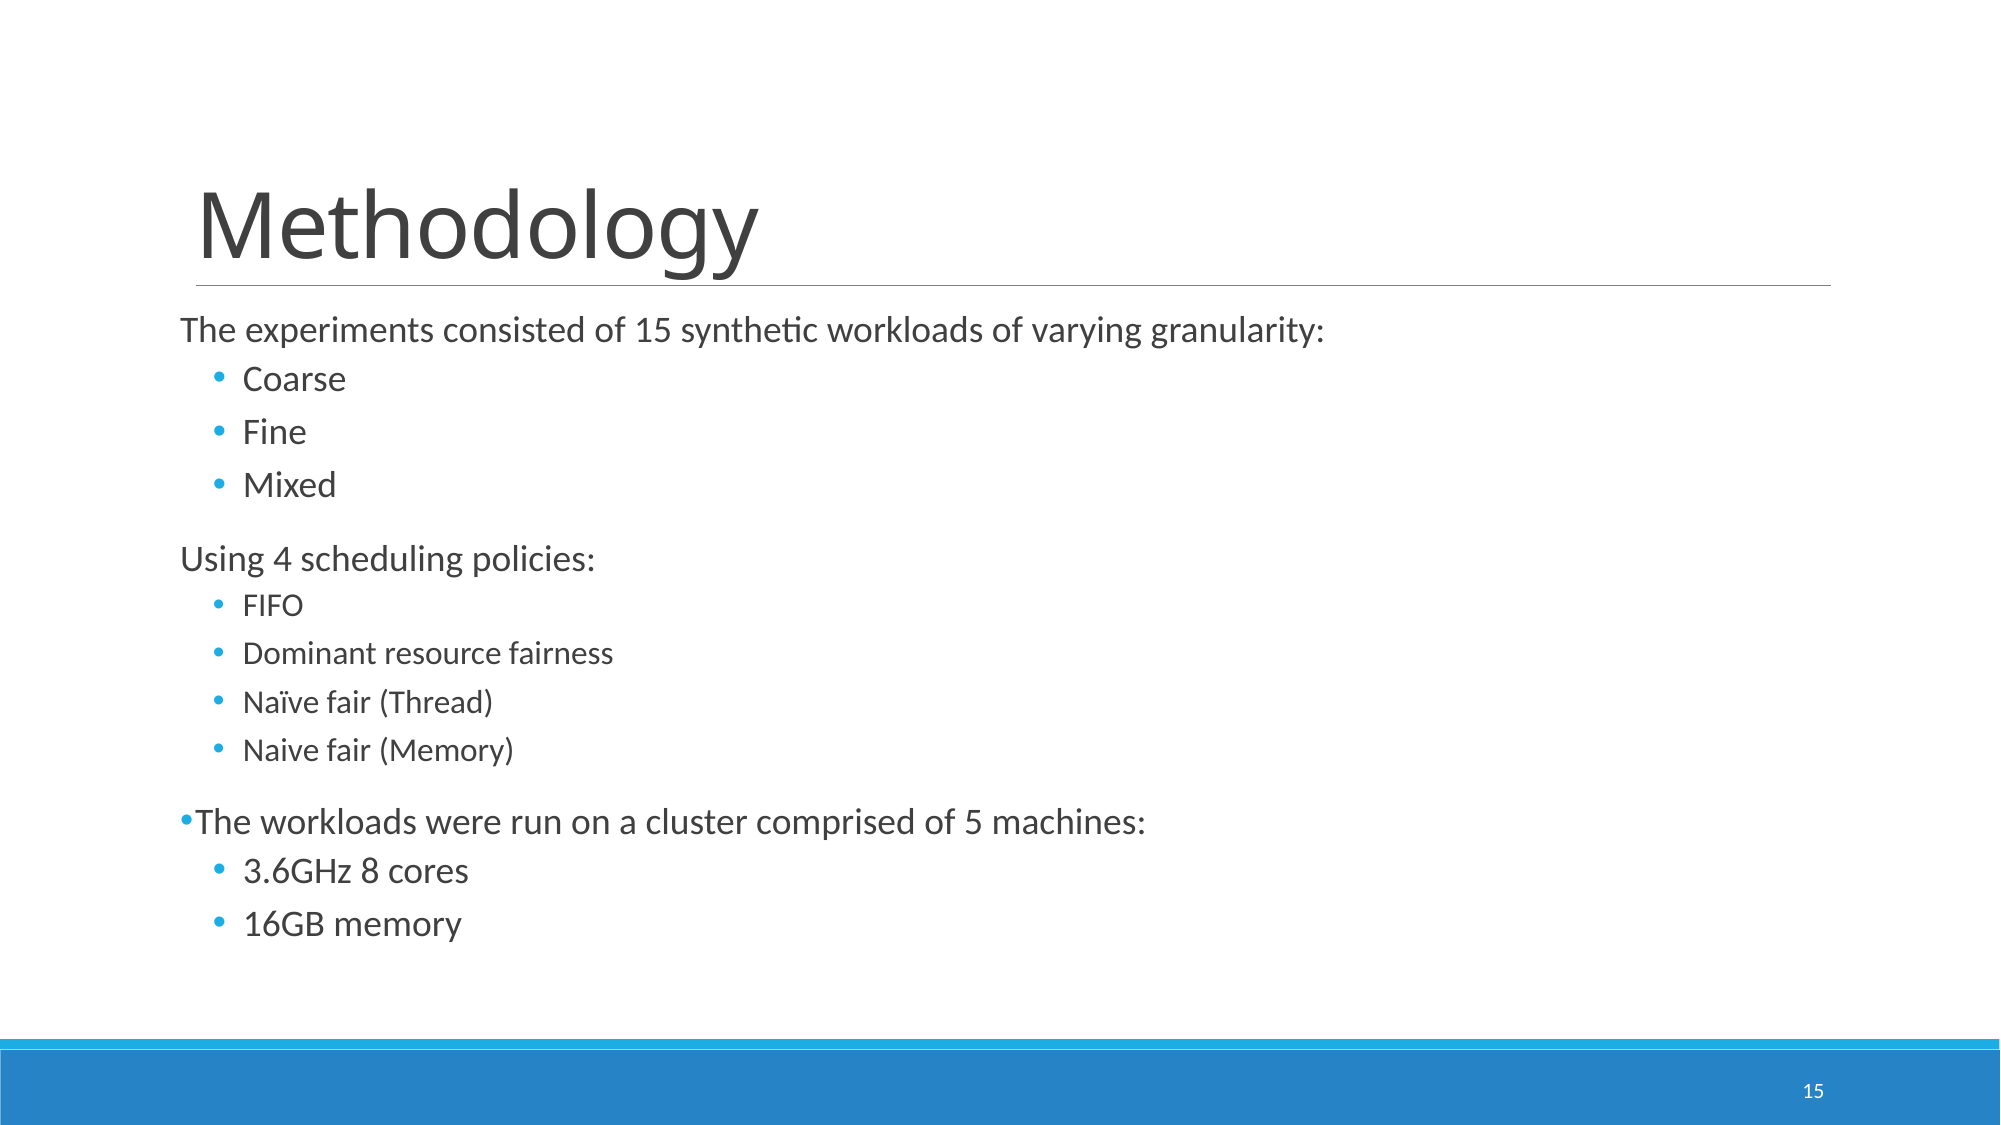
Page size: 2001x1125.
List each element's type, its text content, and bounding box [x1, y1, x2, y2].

slide_number 15 [1624, 1059, 1840, 1120]
title Methodology [180, 47, 1830, 285]
list The experiments consisted of 15 synthetic workloads of varying granularity: Coarse Fine Mixed Using 4 scheduling policies: FIFO Dominant resource fairness Naïve fair (Thread) Naive fair (Memory) The workloads were run on a cluster comprised of 5 machines: 3.6GHz 8 cores 16GB memory [180, 302, 1830, 963]
